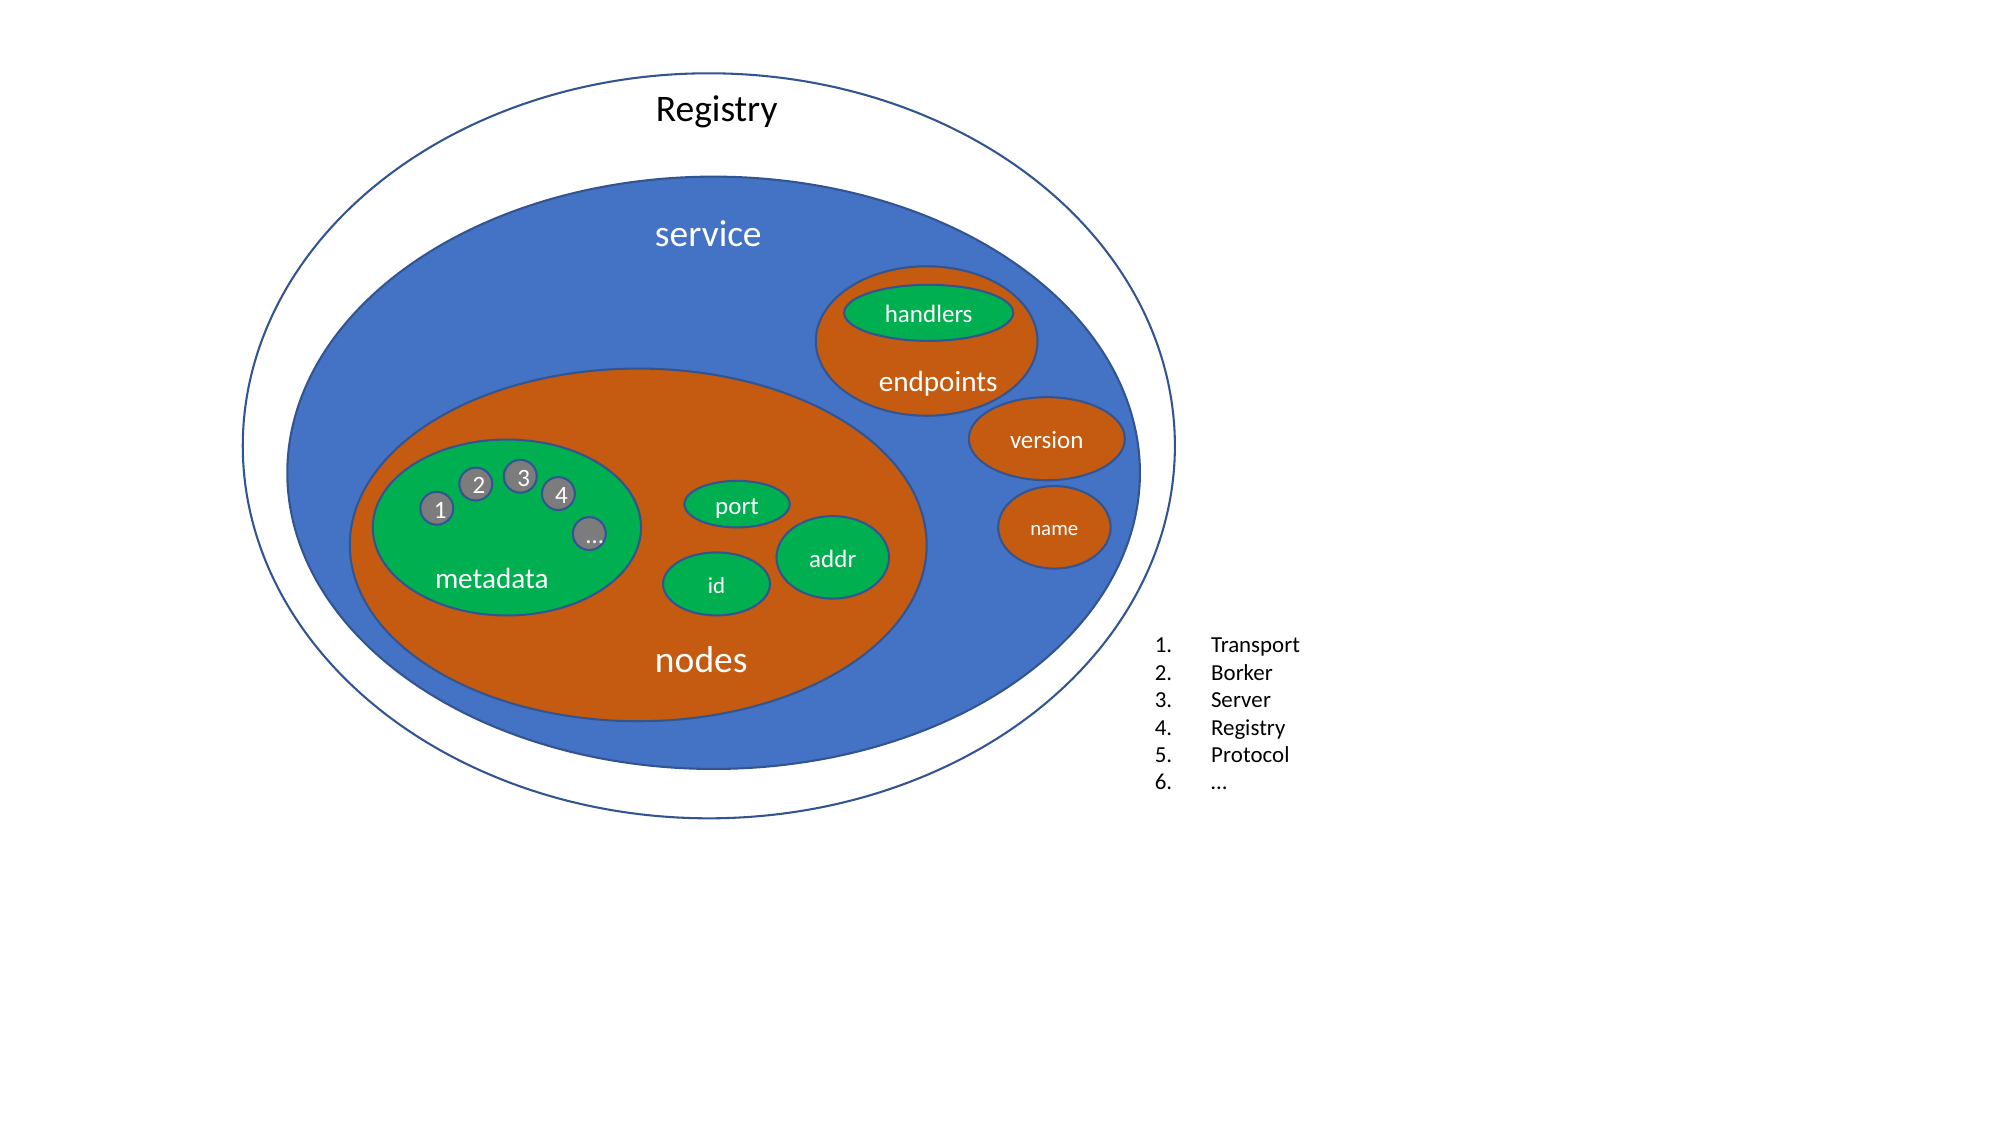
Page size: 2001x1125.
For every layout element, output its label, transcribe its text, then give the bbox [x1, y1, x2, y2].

text_box [348, 367, 928, 723]
text_box Transport Borker Server Registry Protocol … [1139, 622, 1407, 802]
text_box addr [775, 515, 891, 600]
text_box 3 [502, 458, 538, 494]
text_box endpoints [864, 354, 1064, 405]
text_box name [997, 485, 1112, 570]
text_box port [683, 479, 791, 529]
text_box version [967, 396, 1126, 482]
text_box nodes [640, 627, 790, 688]
text_box [435, 603, 579, 617]
text_box 4 [540, 476, 576, 512]
text_box 1 [419, 490, 455, 526]
text_box id [662, 551, 772, 617]
text_box 2 [458, 466, 494, 502]
text_box Registry [641, 76, 836, 137]
text_box handlers [843, 283, 1015, 342]
text_box service [640, 201, 904, 261]
text_box metadata [420, 552, 620, 603]
text_box [371, 438, 643, 596]
text_box [286, 175, 1141, 770]
text_box [866, 405, 987, 417]
text_box [241, 76, 1176, 820]
text_box [642, 72, 775, 76]
text_box … [571, 516, 607, 552]
text_box [814, 265, 1039, 404]
